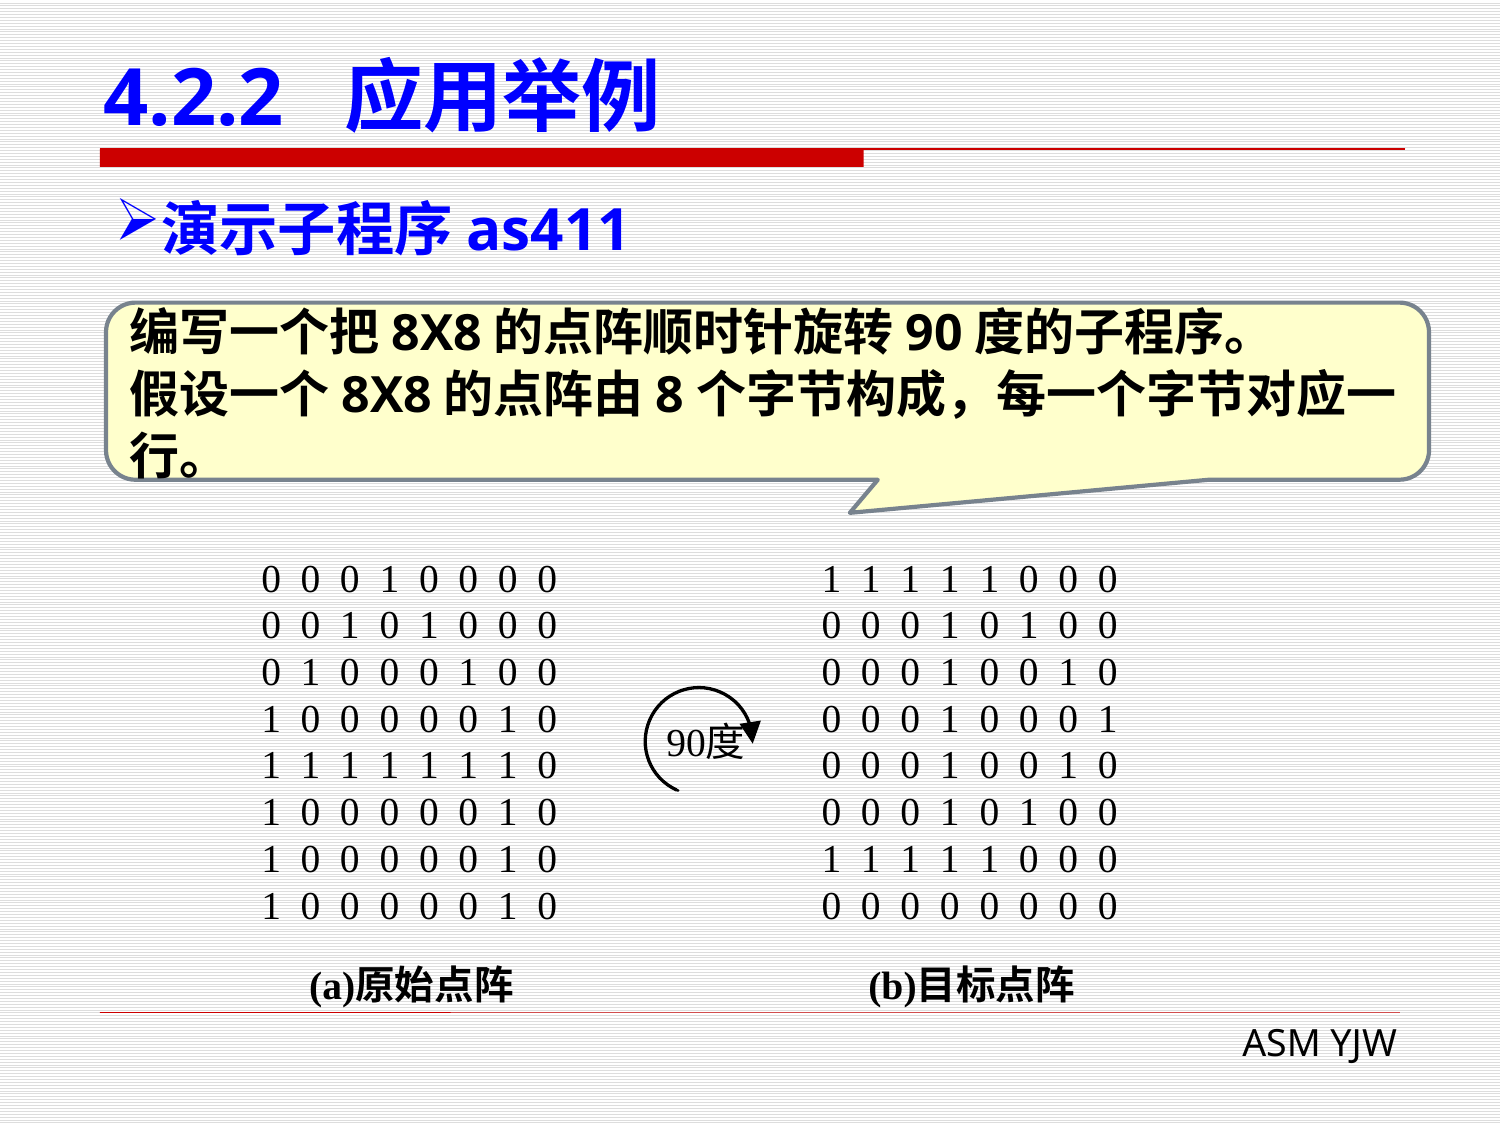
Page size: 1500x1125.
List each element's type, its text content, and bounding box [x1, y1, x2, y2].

text_box 编写一个把8X8的点阵顺时针旋转90度的子程序。 假设一个8X8的点阵由8个字节构成，每一个字节对应一行。 [103, 300, 1432, 515]
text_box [241, 550, 1142, 1036]
title 4.2.2 应用举例 [88, 42, 1448, 149]
text_box 演示子程序as411 [100, 184, 1400, 270]
